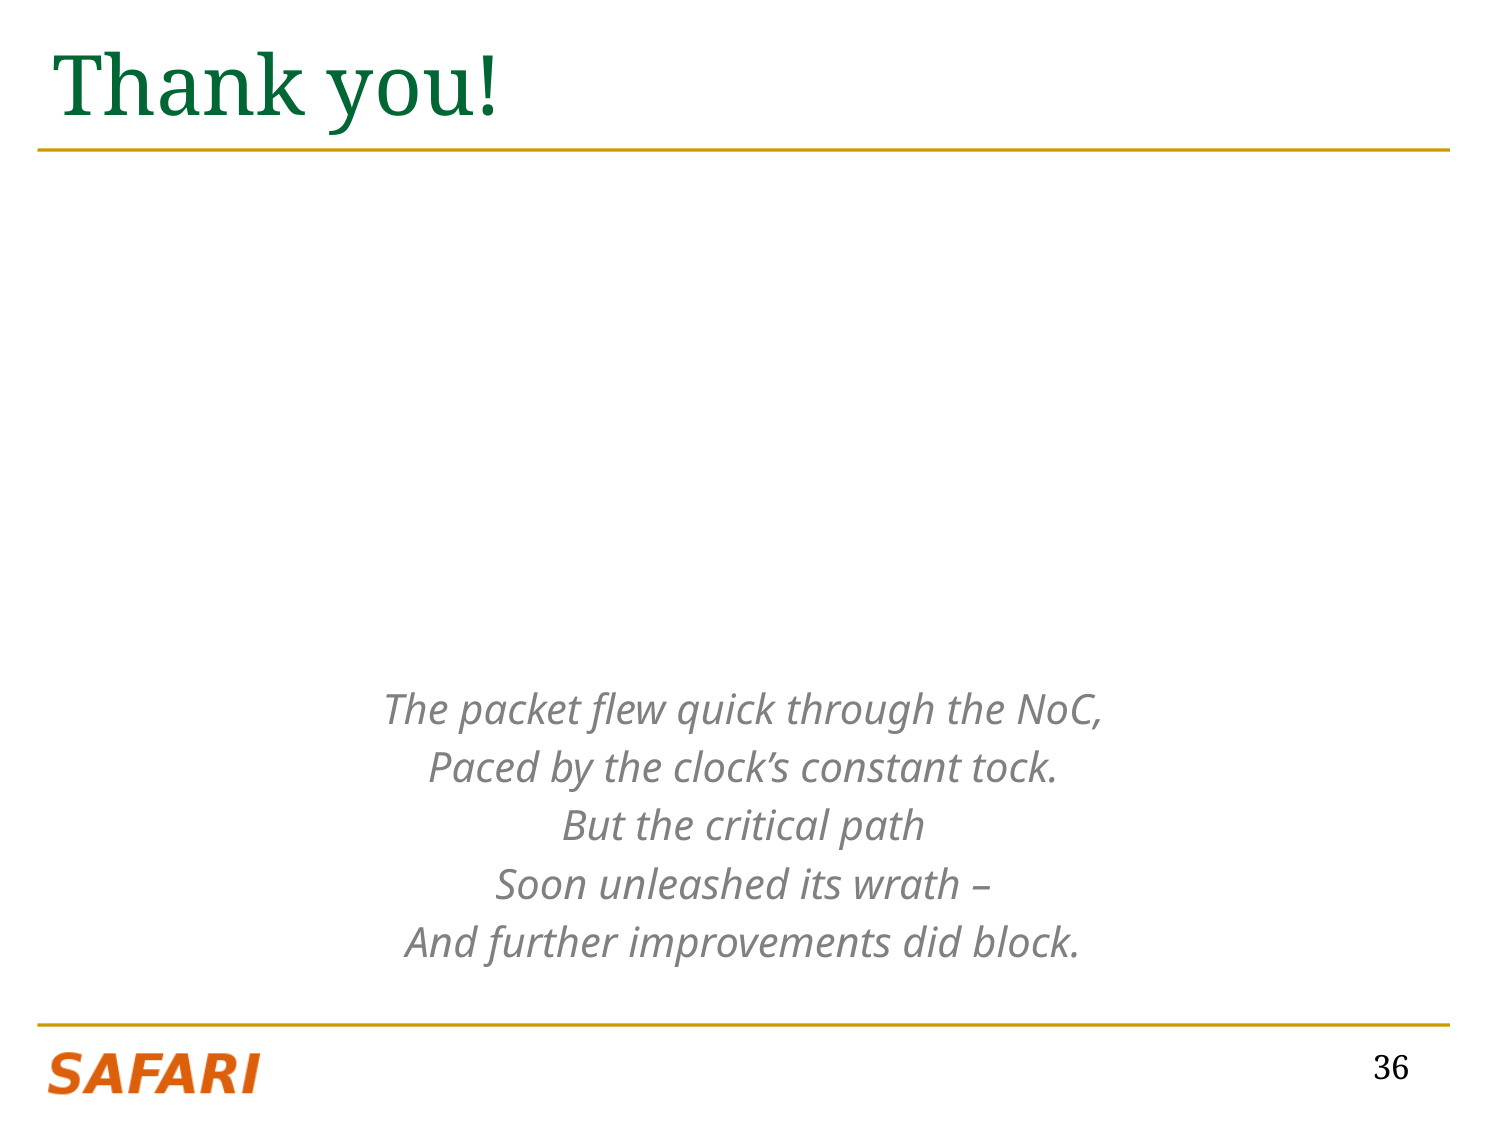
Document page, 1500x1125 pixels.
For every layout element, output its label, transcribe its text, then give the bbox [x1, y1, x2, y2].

slide_number 36 [1074, 1023, 1426, 1100]
title Thank you! [37, 24, 1451, 148]
list The packet flew quick through the NoC, Paced by the clock’s constant tock. But the critical path Soon unleashed its wrath – And further improvements did block. [37, 148, 1451, 1026]
picture [46, 1042, 268, 1107]
